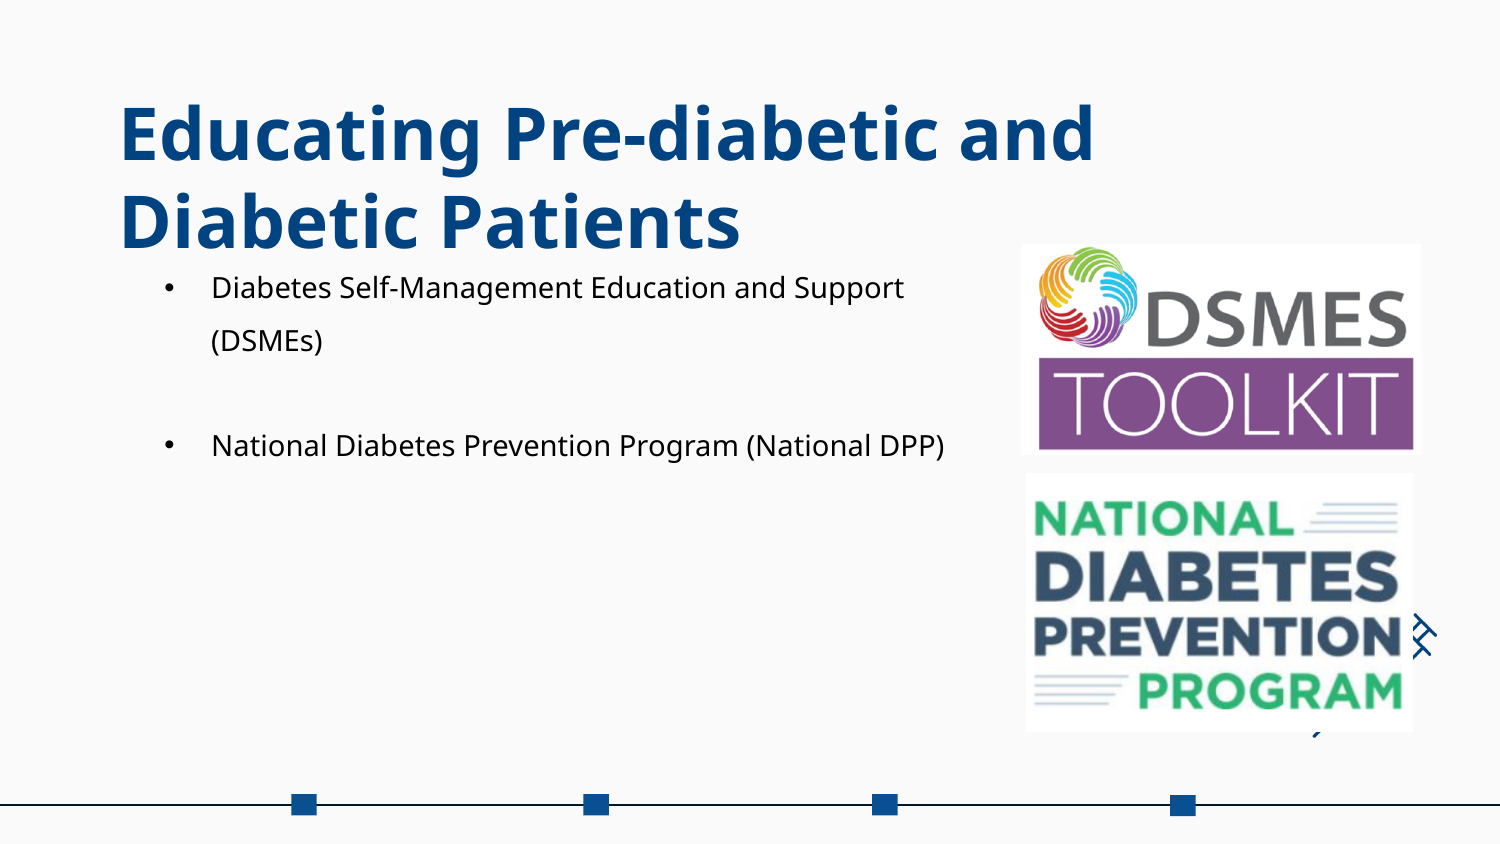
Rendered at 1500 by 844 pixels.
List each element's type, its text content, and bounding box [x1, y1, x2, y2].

text_box [583, 794, 609, 816]
picture [1026, 473, 1451, 751]
title Educating Pre-diabetic and Diabetic Patients [104, 72, 1396, 167]
text_box [291, 794, 317, 816]
text_box [872, 794, 898, 816]
text_box [1170, 795, 1196, 817]
text_box Diabetes Self-Management Education and Support (DSMEs) National Diabetes Prevention Program (National DPP) [149, 244, 971, 575]
picture [1021, 244, 1421, 455]
